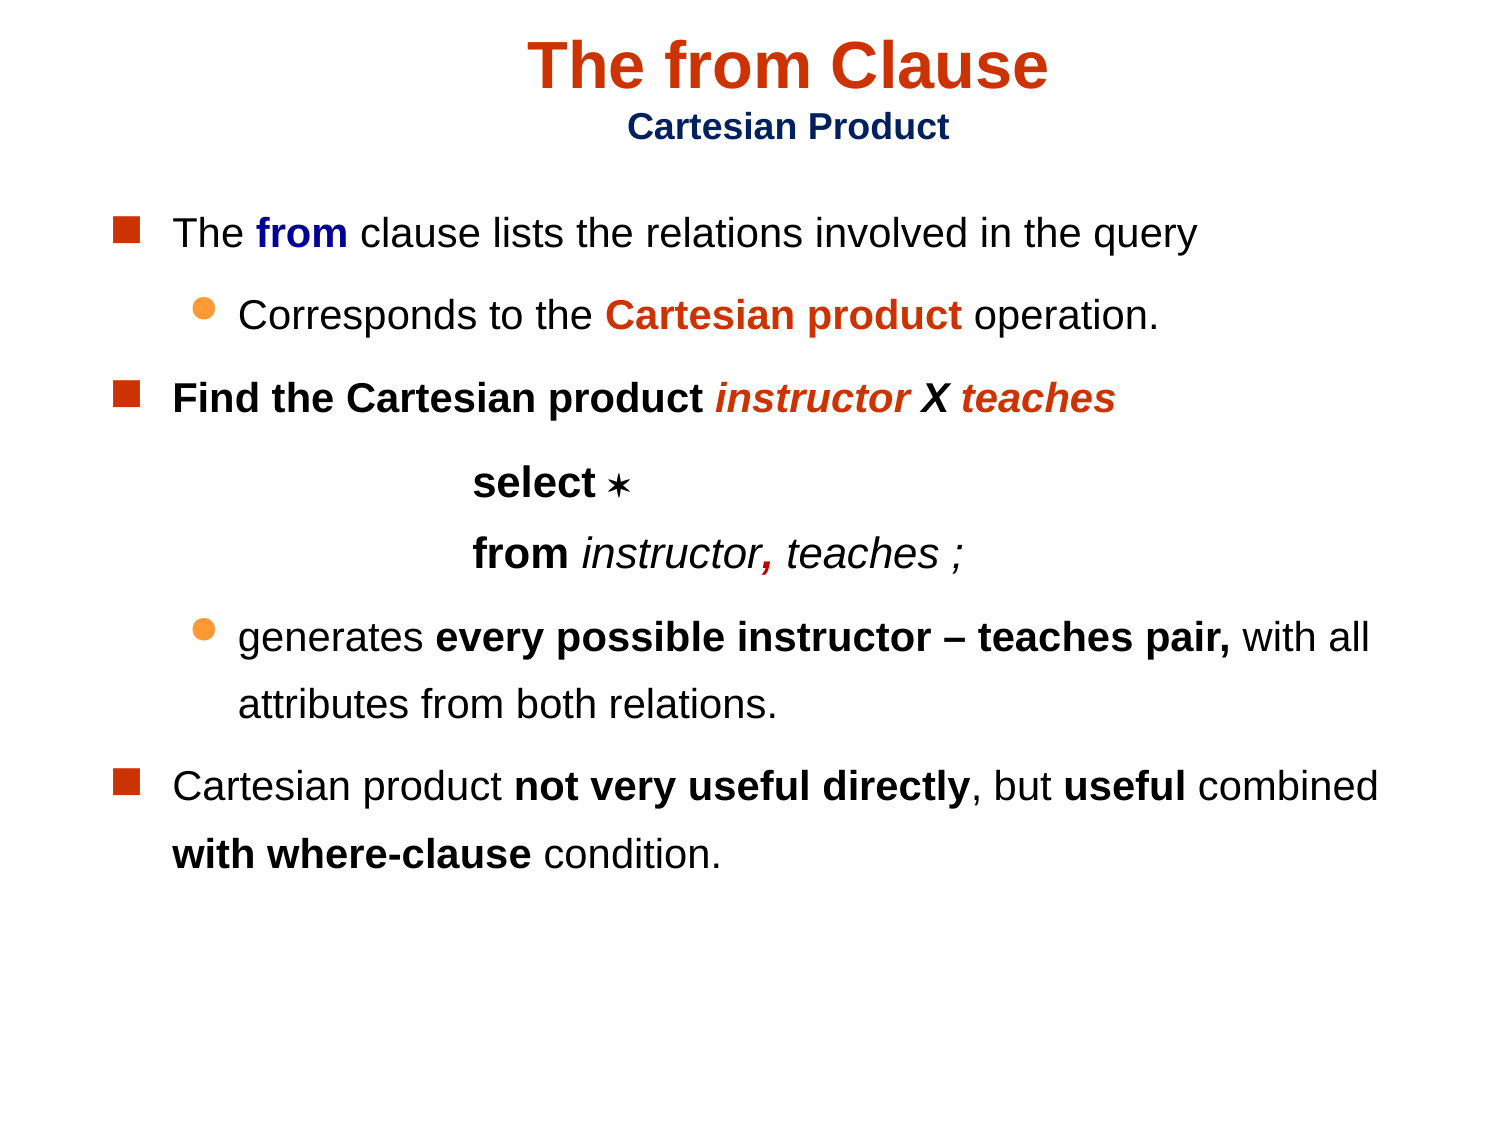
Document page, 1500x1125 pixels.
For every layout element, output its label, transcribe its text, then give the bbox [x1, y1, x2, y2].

list The from clause lists the relations involved in the query Corresponds to the Cartesian product operation. Find the Cartesian product instructor X teaches select  from instructor, teaches ; generates every possible instructor – teaches pair, with all attributes from both relations. Cartesian product not very useful directly, but useful combined with where-clause condition. [101, 181, 1409, 1006]
title The from Clause Cartesian Product [125, 18, 1452, 151]
